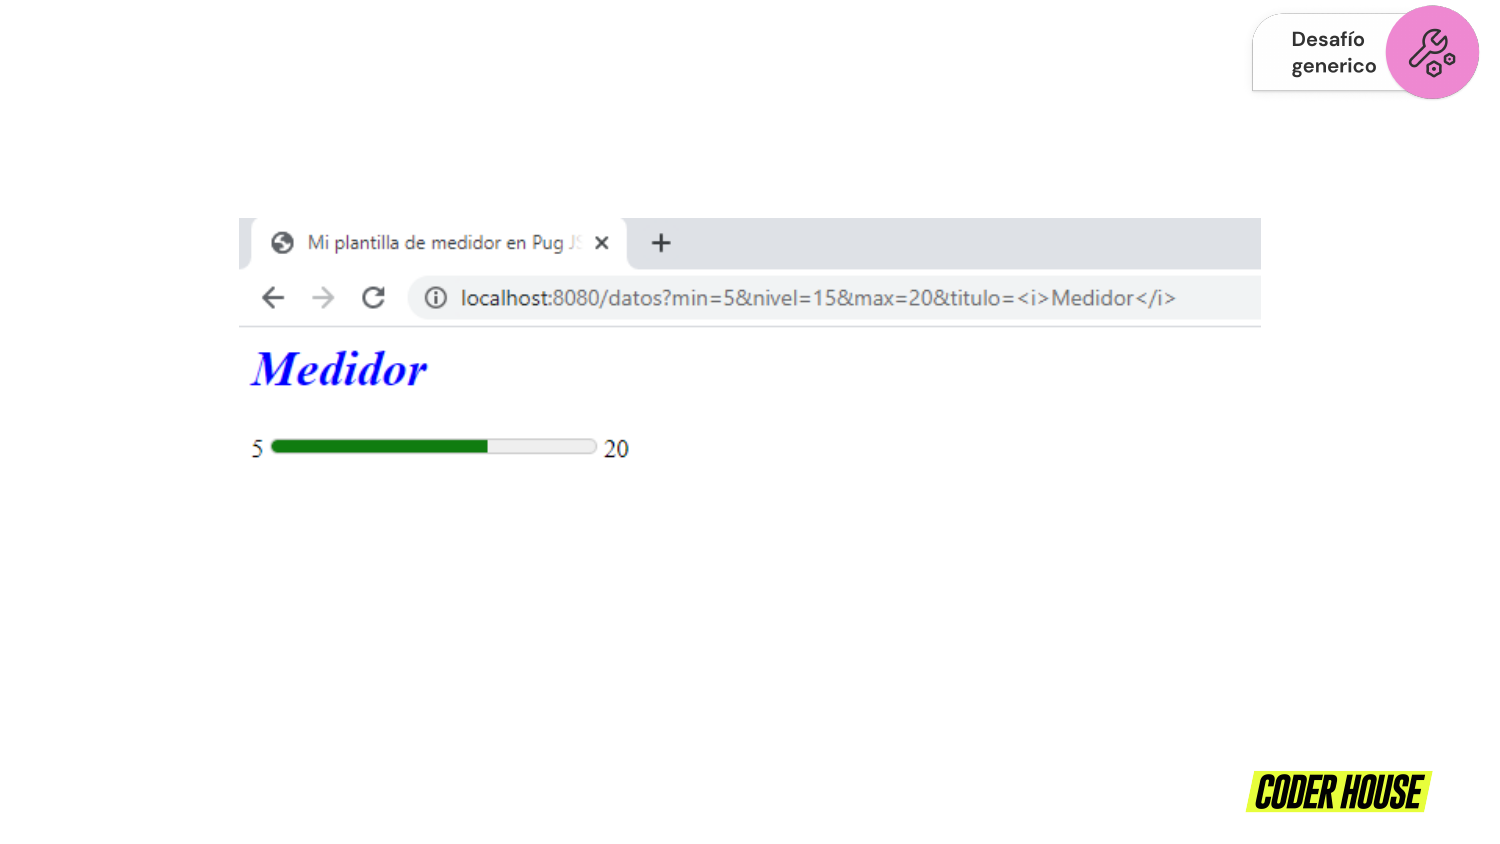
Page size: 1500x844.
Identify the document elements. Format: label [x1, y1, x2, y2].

picture [239, 218, 1261, 626]
picture [1241, 764, 1437, 819]
picture [1231, 0, 1500, 106]
